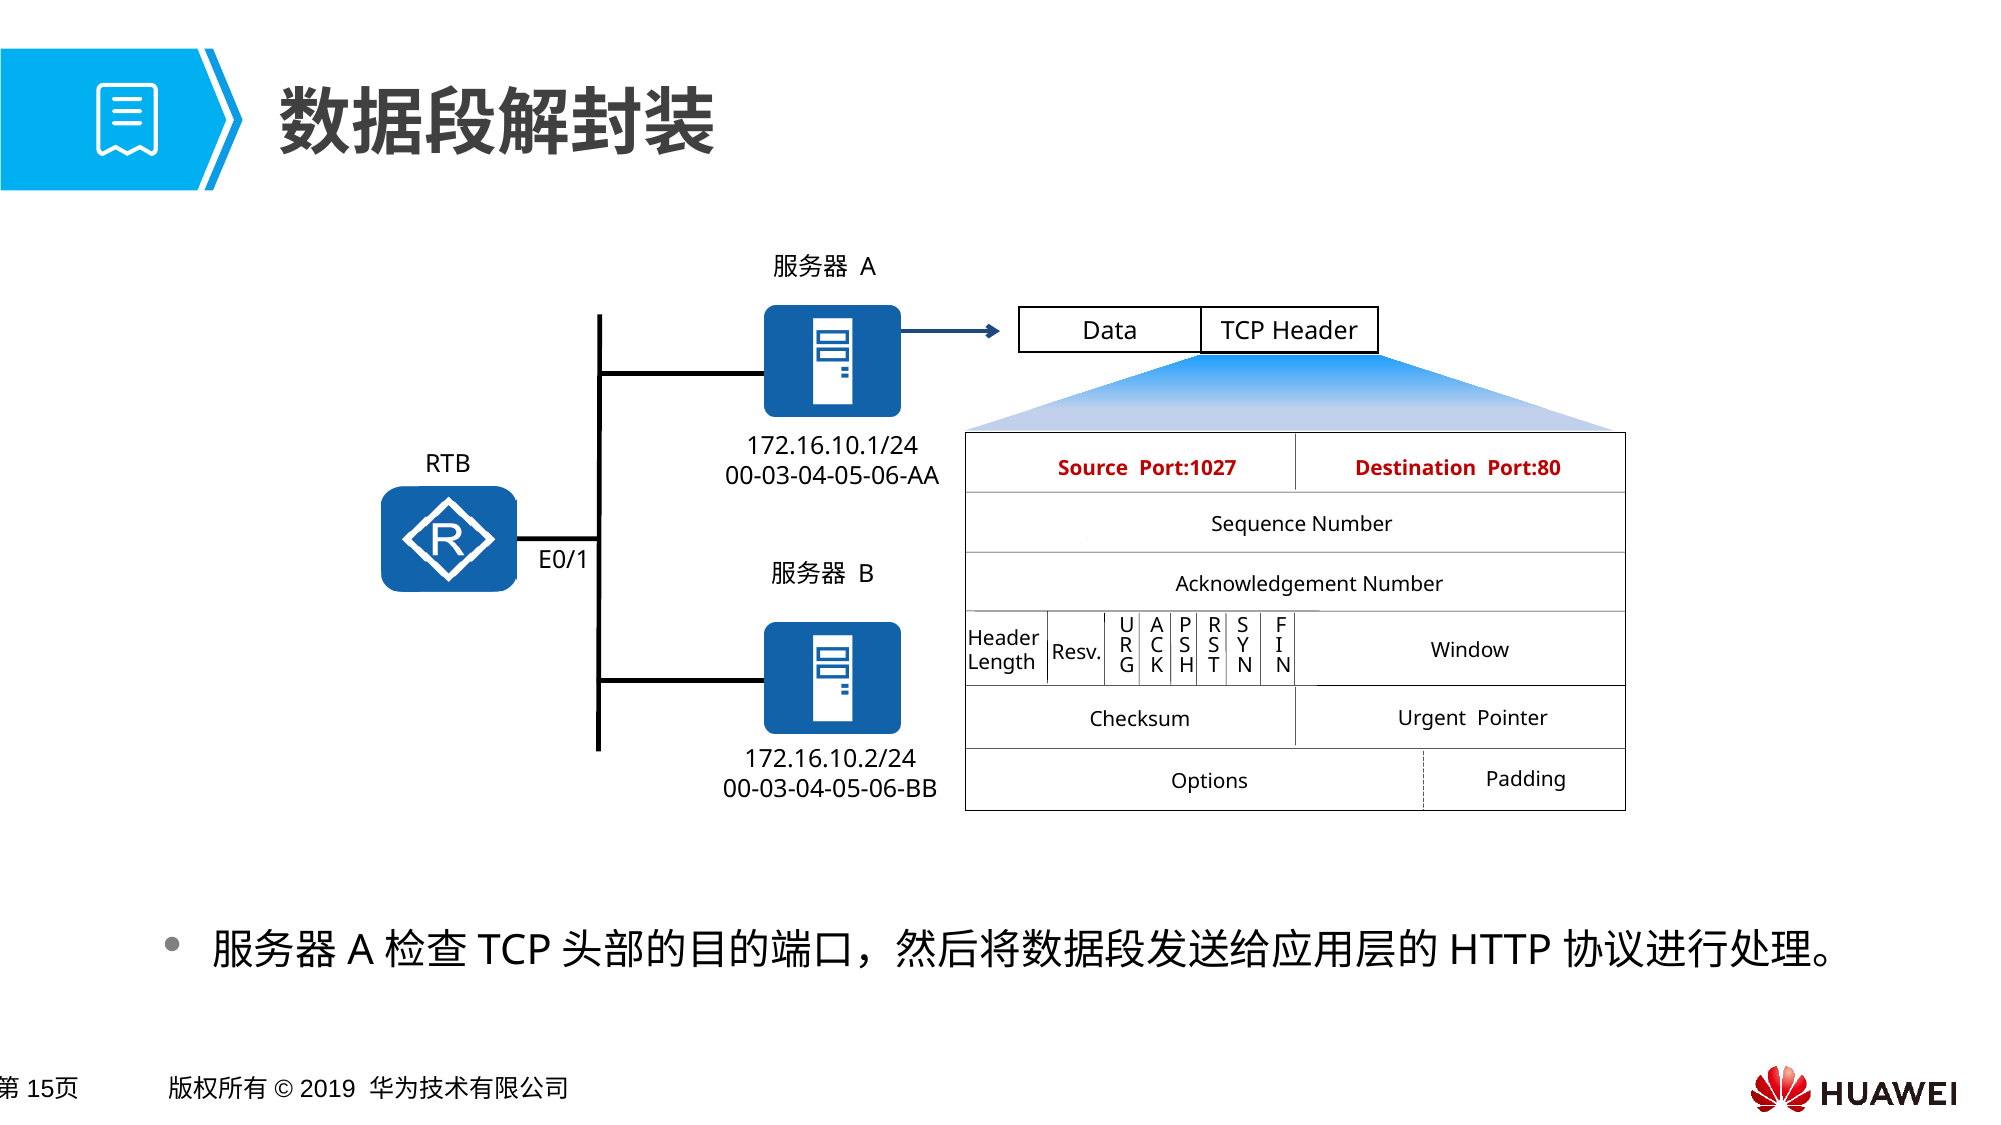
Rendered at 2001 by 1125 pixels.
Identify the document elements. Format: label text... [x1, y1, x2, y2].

text_box 172.16.10.2/24 00-03-04-05-06-BB [708, 735, 947, 811]
text_box TCP Header [1200, 307, 1378, 353]
picture [764, 622, 901, 735]
text_box Data [1019, 306, 1201, 353]
text_box [966, 354, 1613, 430]
text_box 172.16.10.1/24 00-03-04-05-06-AA [710, 422, 955, 497]
picture [1751, 1066, 1956, 1112]
text_box RTB [410, 440, 486, 484]
text_box E0/1 [523, 536, 605, 582]
list 服务器A检查TCP头部的目的端口，然后将数据段发送给应用层的HTTP协议进行处理。 [149, 202, 1883, 971]
picture [381, 485, 517, 592]
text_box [952, 432, 1627, 811]
title 数据段解封装 [261, 67, 1875, 173]
text_box 服务器 B [756, 550, 890, 596]
text_box 服务器 A [759, 243, 891, 289]
picture [764, 305, 901, 417]
